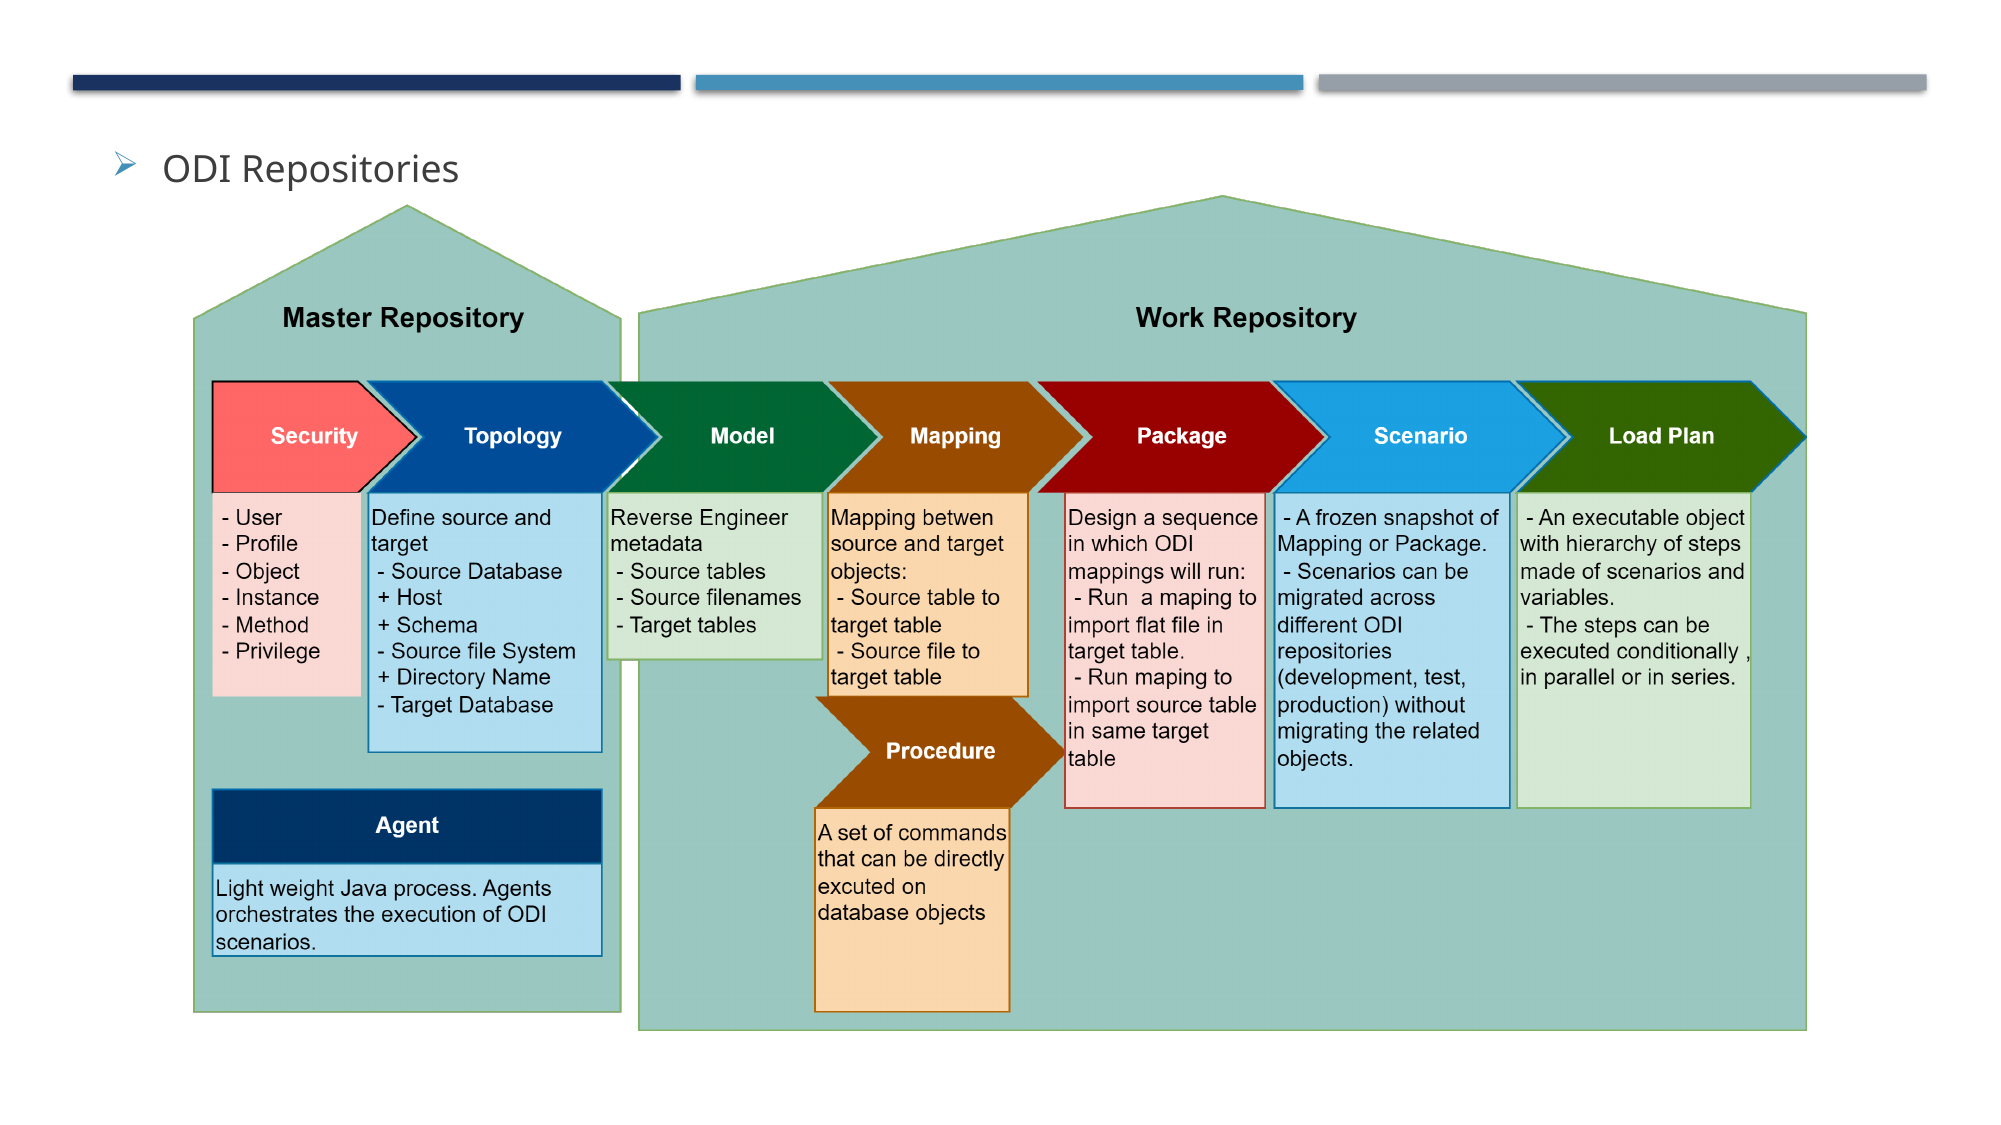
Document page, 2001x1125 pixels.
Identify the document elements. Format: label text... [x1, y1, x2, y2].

text_box ODI Repositories [96, 137, 1950, 208]
picture [192, 194, 1808, 1032]
